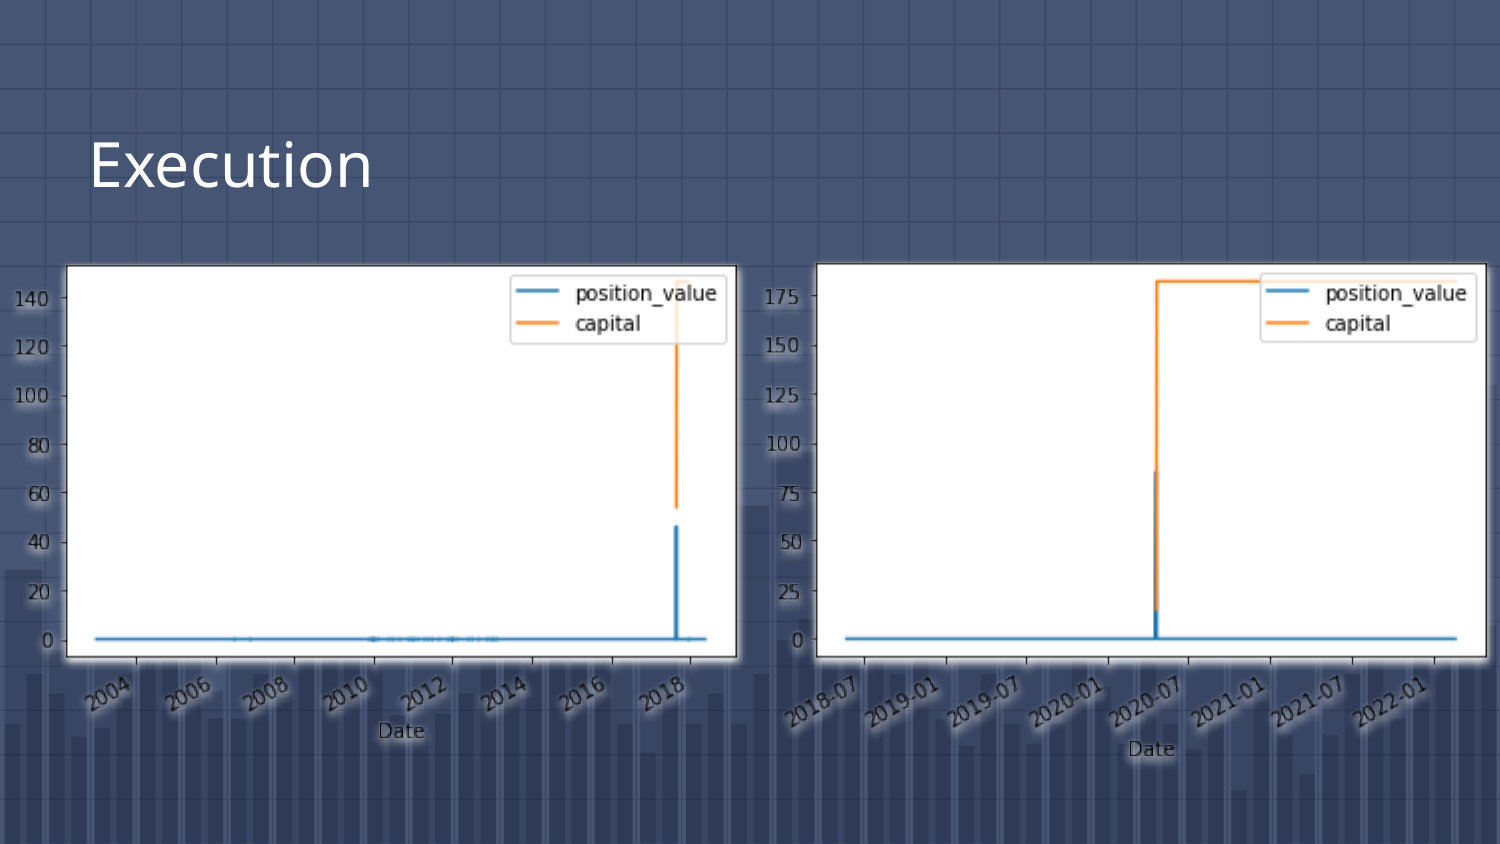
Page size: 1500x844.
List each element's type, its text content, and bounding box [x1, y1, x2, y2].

picture [0, 251, 1500, 773]
title Execution [73, 109, 1349, 247]
